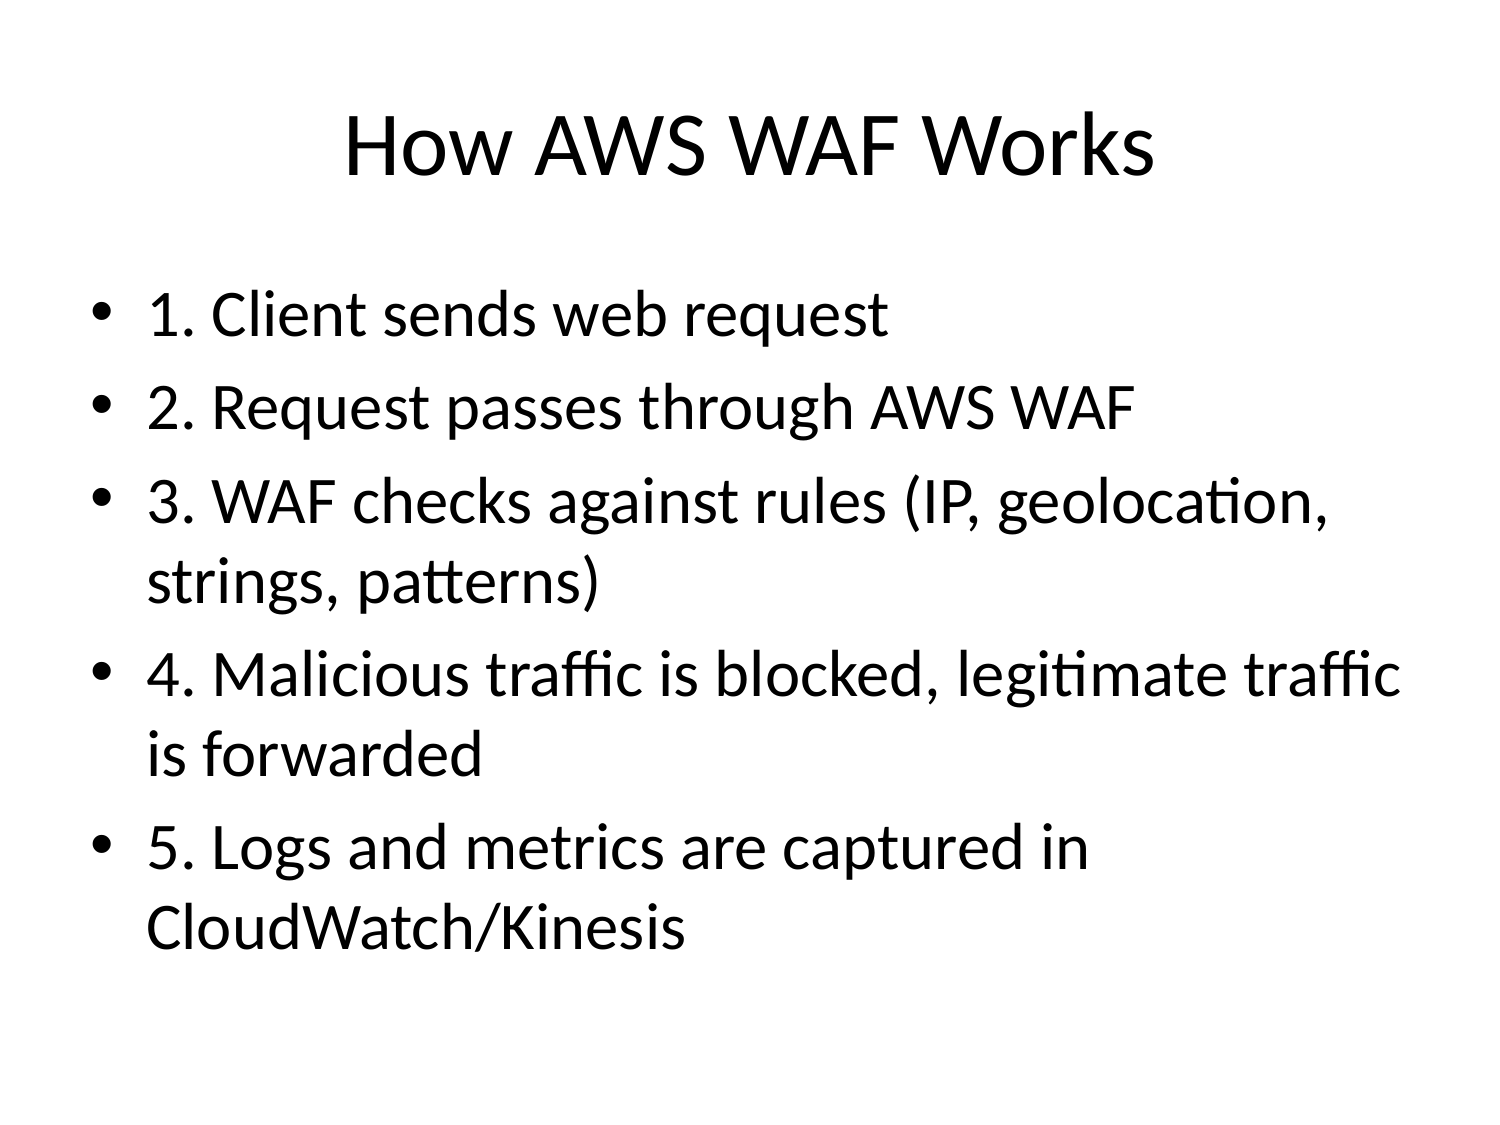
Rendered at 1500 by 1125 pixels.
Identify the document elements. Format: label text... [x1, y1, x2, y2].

title How AWS WAF Works [75, 45, 1425, 233]
list 1. Client sends web request 2. Request passes through AWS WAF 3. WAF checks against rules (IP, geolocation, strings, patterns) 4. Malicious traffic is blocked, legitimate traffic is forwarded 5. Logs and metrics are captured in CloudWatch/Kinesis [75, 262, 1425, 1005]
